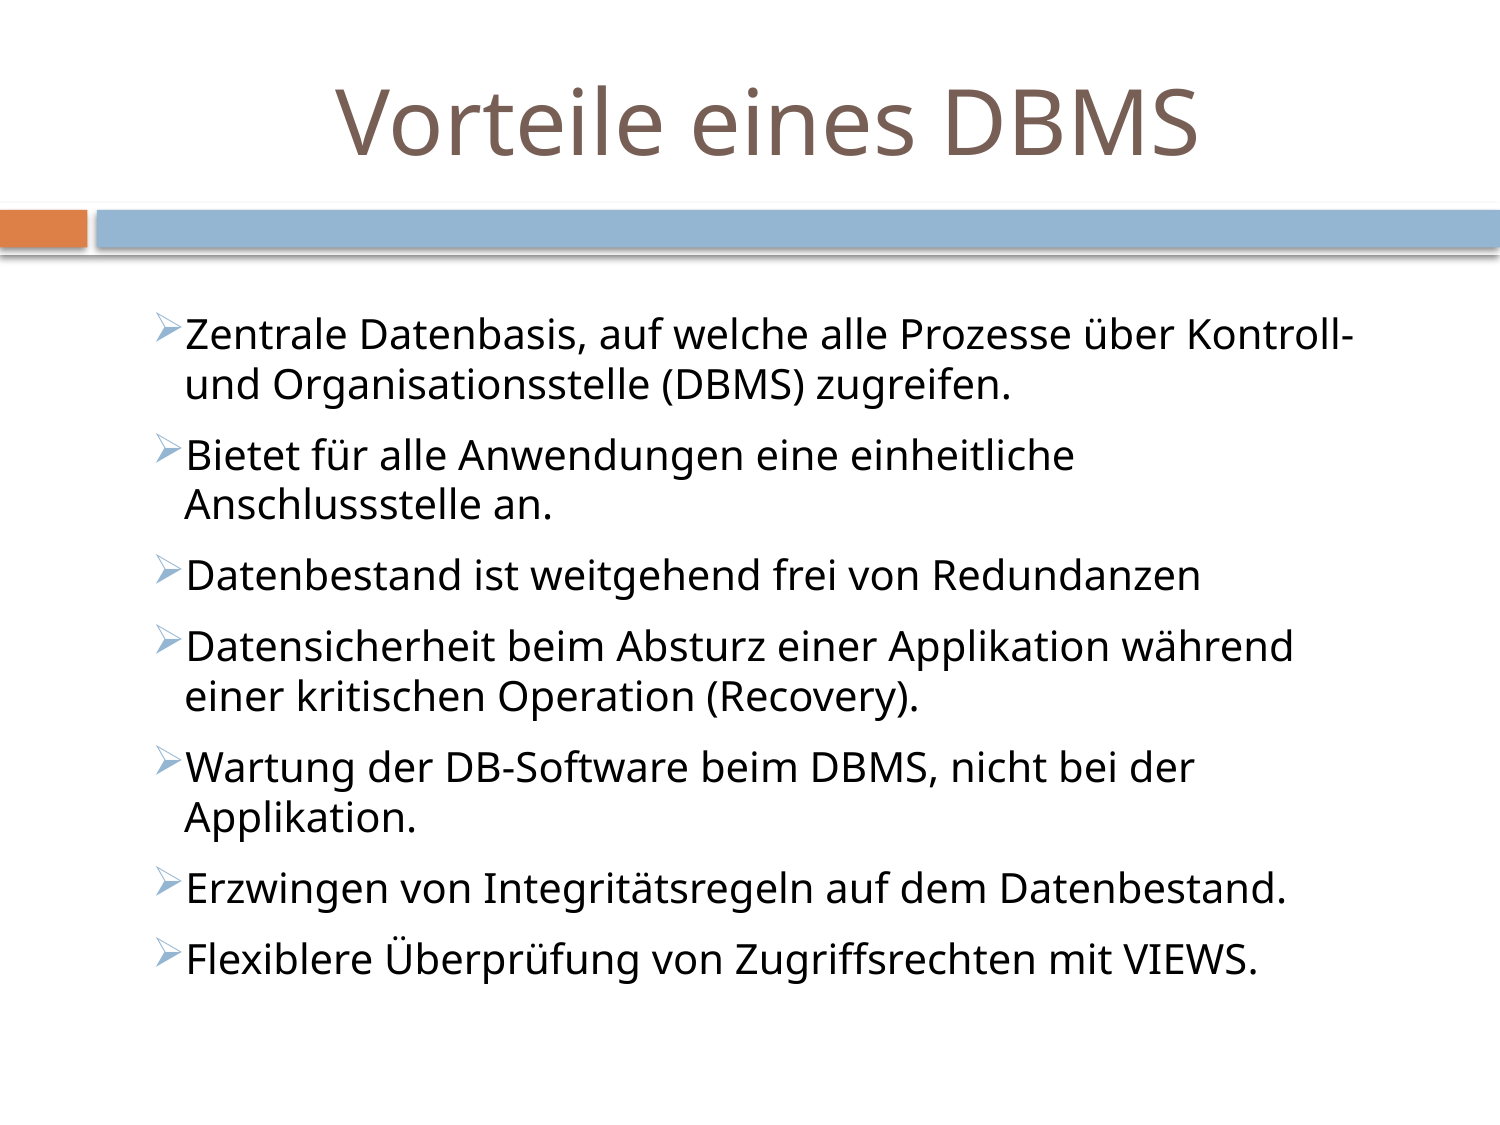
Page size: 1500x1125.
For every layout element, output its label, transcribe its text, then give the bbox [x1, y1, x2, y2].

title Vorteile eines DBMS [99, 37, 1438, 200]
text_box Zentrale Datenbasis, auf welche alle Prozesse über Kontroll- und Organisationsstelle (DBMS) zugreifen. Bietet für alle Anwendungen eine einheitliche Anschlussstelle an. Datenbestand ist weitgehend frei von Redundanzen Datensicherheit beim Absturz einer Applikation während einer kritischen Operation (Recovery). Wartung der DB-Software beim DBMS, nicht bei der Applikation. Erzwingen von Integritätsregeln auf dem Datenbestand. Flexiblere Überprüfung von Zugriffsrechten mit VIEWS. [137, 299, 1388, 991]
